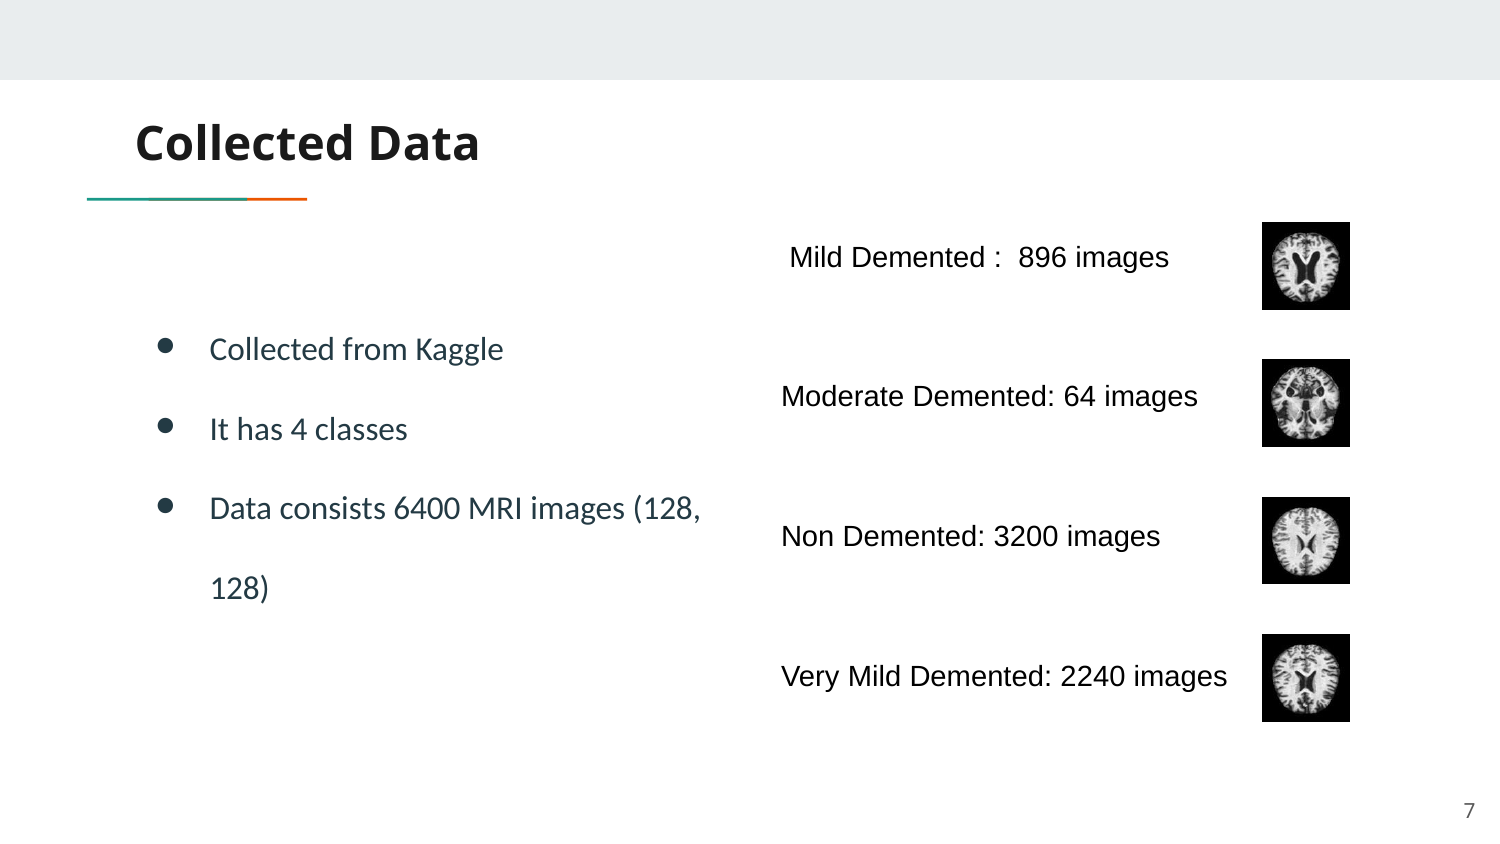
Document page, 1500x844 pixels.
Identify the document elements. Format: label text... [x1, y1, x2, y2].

picture [1262, 496, 1350, 585]
title Collected Data [119, 97, 1381, 186]
list Mild Demented : 896 images Moderate Demented: 64 images Non Demented: 3200 images Very Mild Demented: 2240 images [766, 222, 1475, 742]
slide_number ‹#› [1400, 779, 1491, 844]
picture [1262, 359, 1350, 448]
list Collected from Kaggle It has 4 classes Data consists 6400 MRI images (128, 128) [119, 272, 718, 604]
picture [1262, 633, 1350, 722]
picture [1262, 222, 1350, 311]
